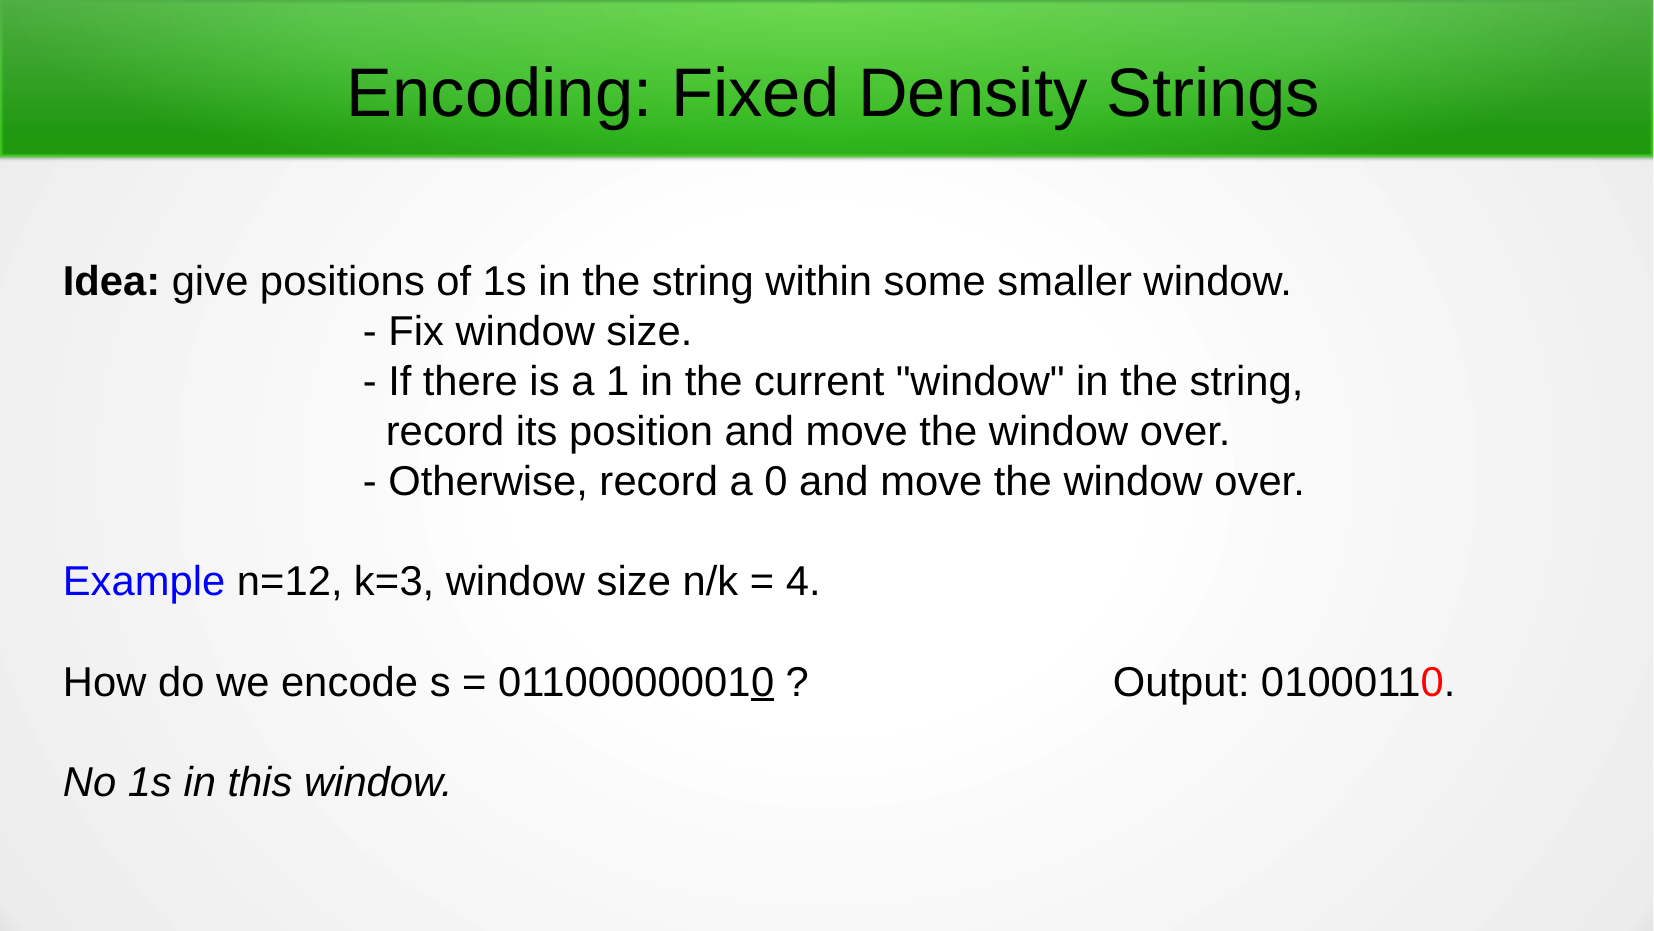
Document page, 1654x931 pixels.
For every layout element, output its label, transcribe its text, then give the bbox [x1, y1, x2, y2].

text_box Idea: give positions of 1s in the string within some smaller window. - Fix window size. - If there is a 1 in the current "window" in the string, record its position and move the window over. - Otherwise, record a 0 and move the window over. Example n=12, k=3, window size n/k = 4. How do we encode s = 011000000010 ? Output: 01000110. No 1s in this window. [48, 246, 1542, 812]
text_box Encoding: Fixed Density Strings [48, 35, 1620, 142]
picture [0, 0, 1654, 931]
